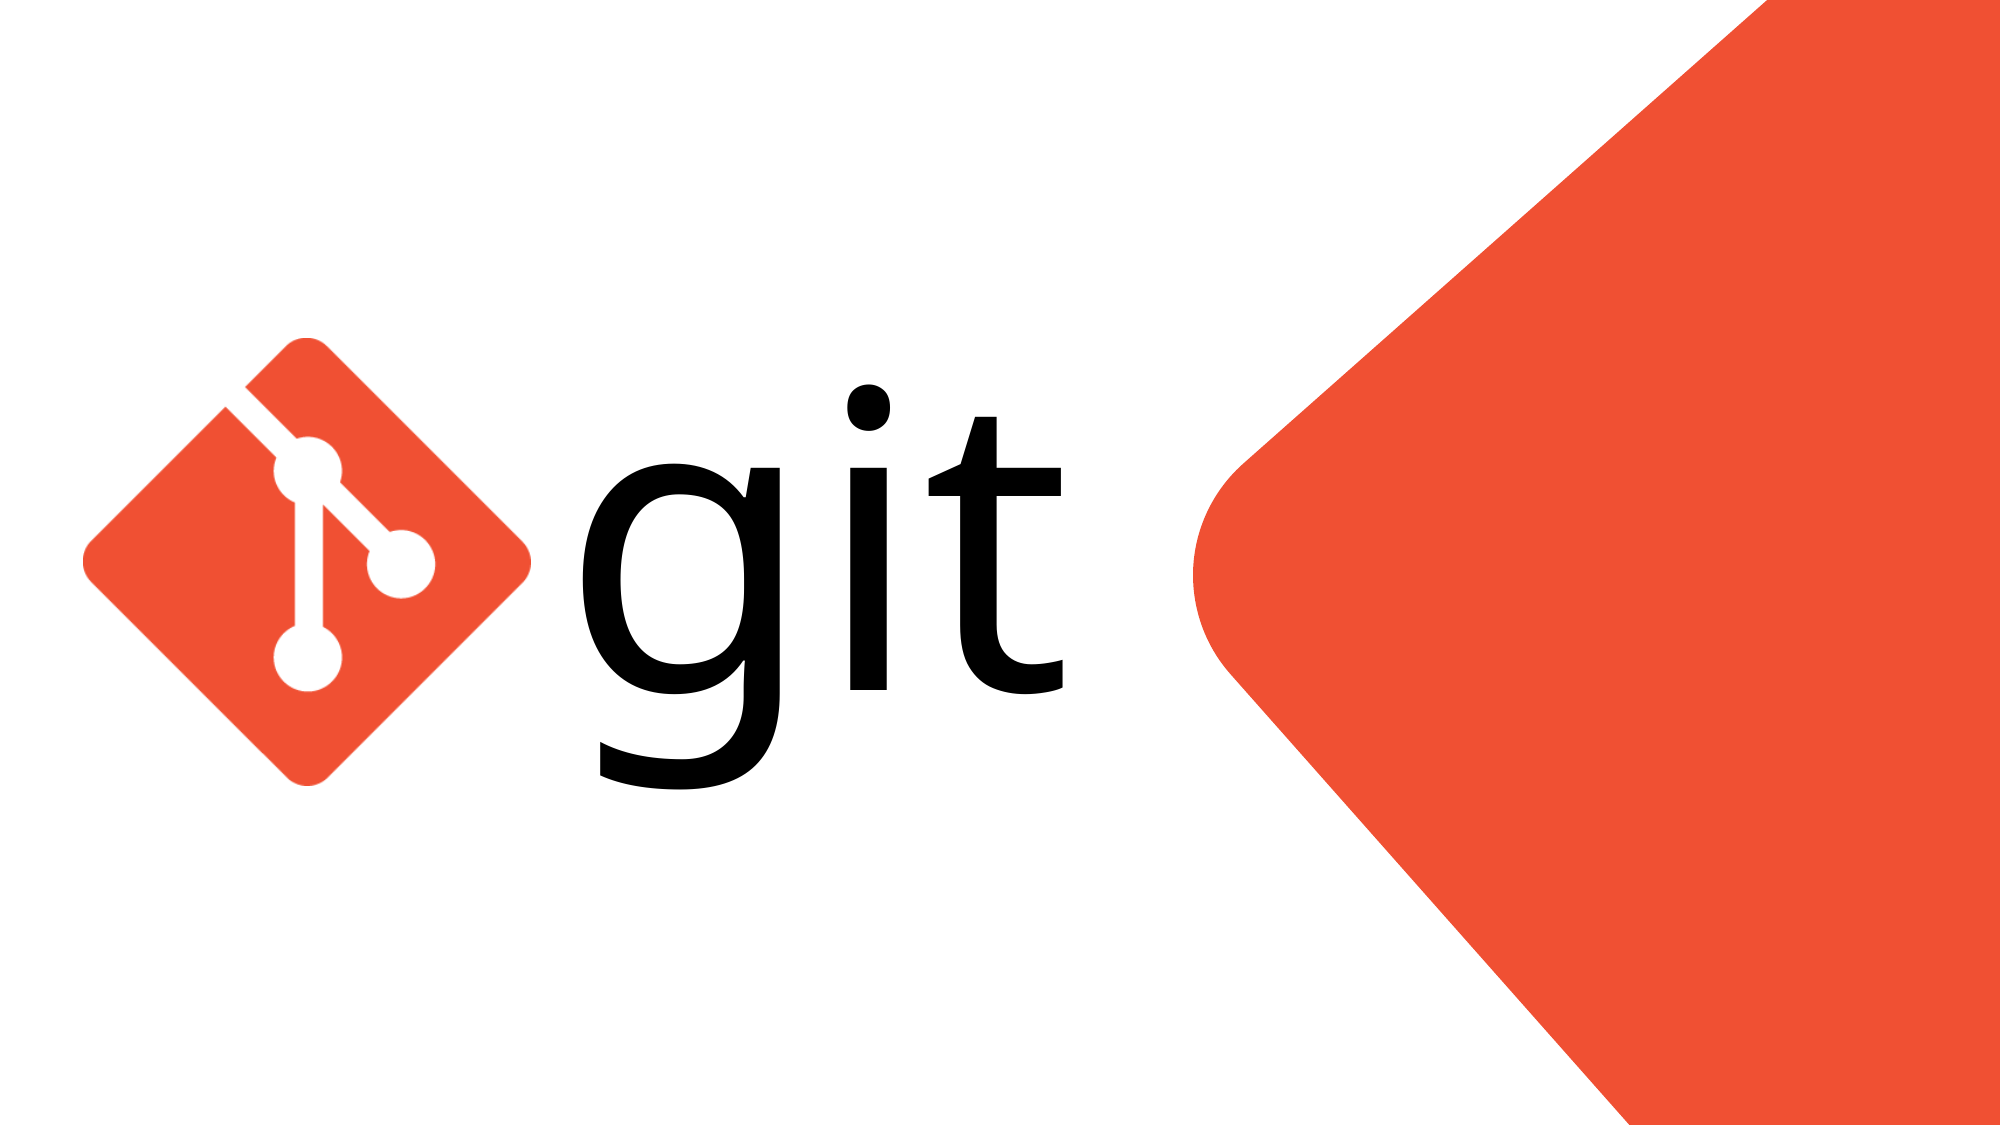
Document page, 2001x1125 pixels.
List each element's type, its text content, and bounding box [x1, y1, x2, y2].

text_box git [546, 268, 1088, 781]
text_box [1191, 0, 2000, 1125]
picture [83, 338, 531, 786]
